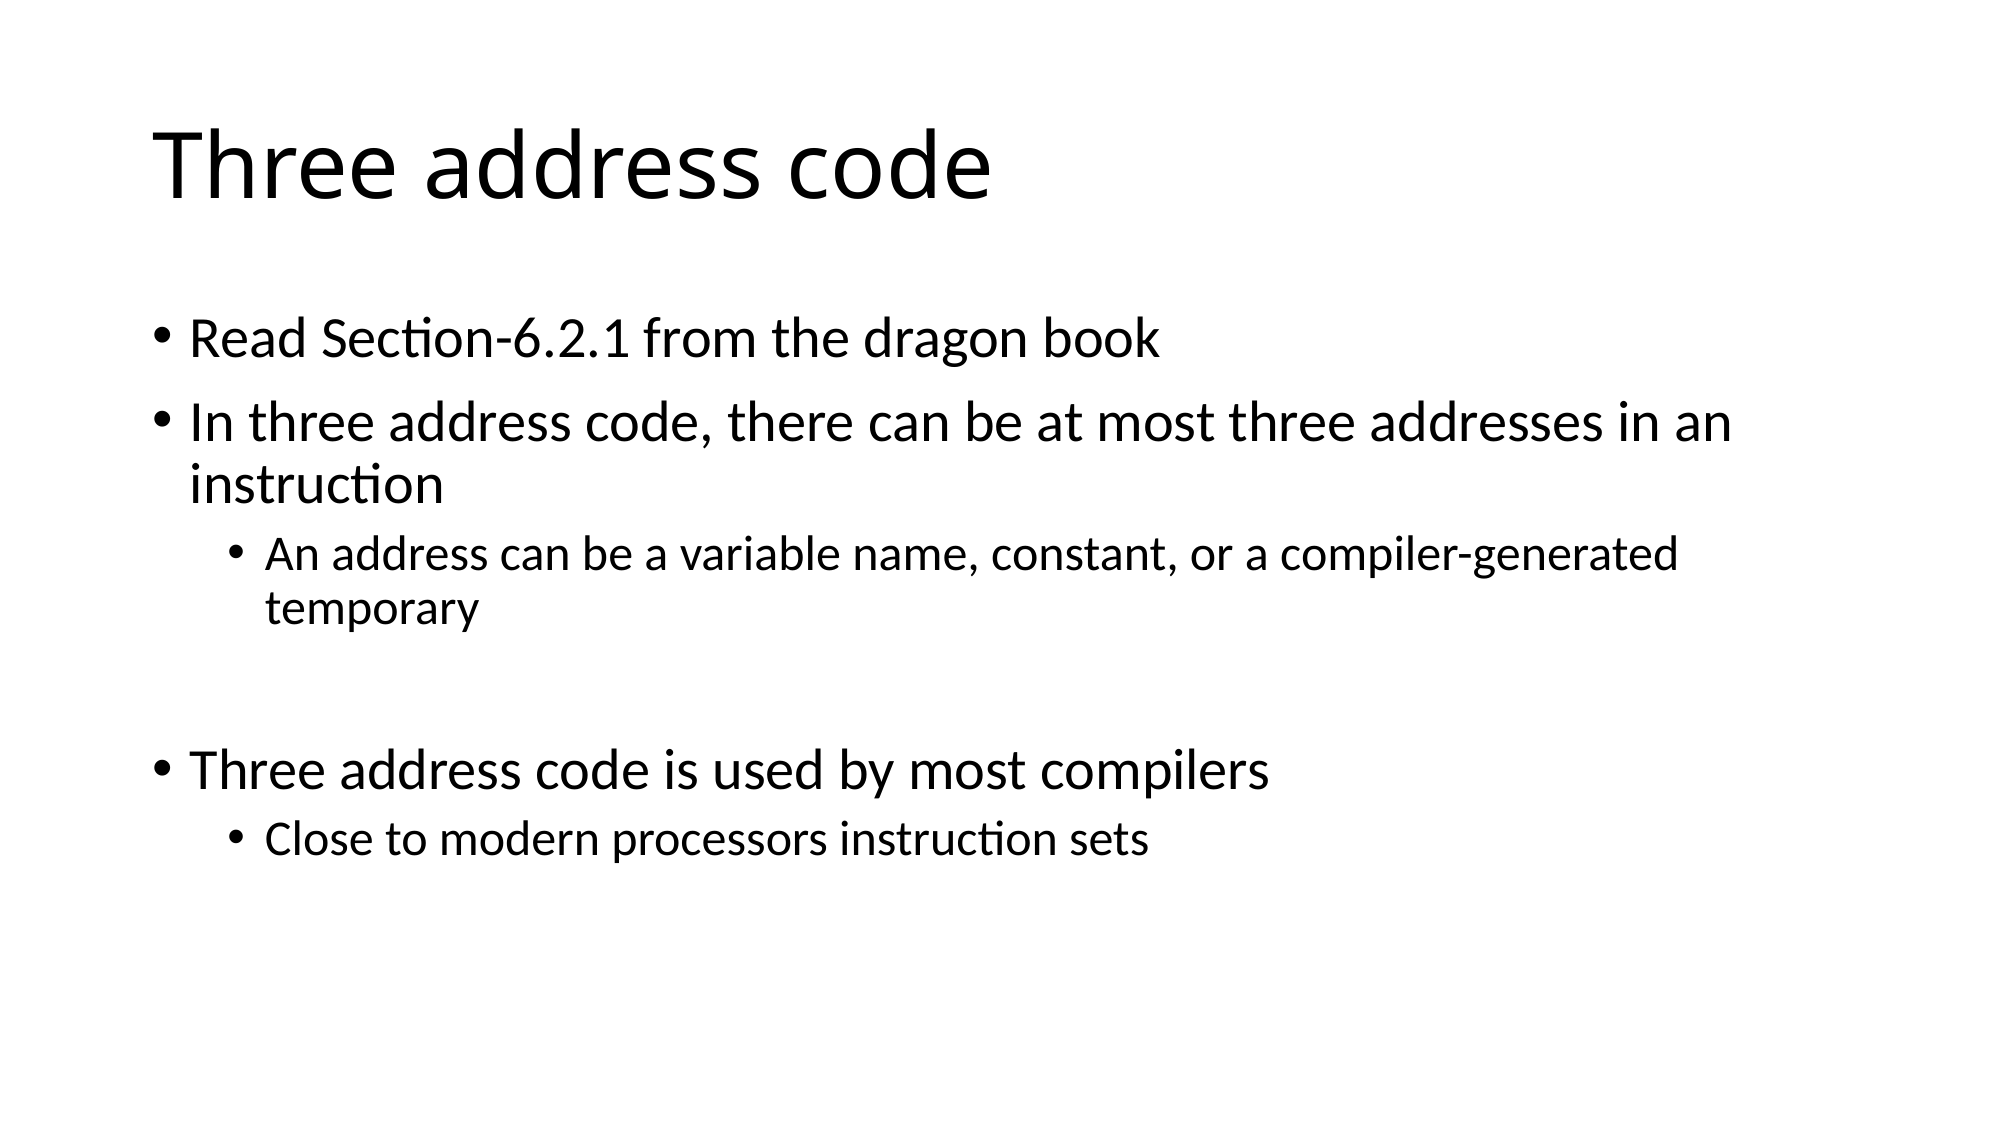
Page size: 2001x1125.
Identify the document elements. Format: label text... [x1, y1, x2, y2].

list Read Section-6.2.1 from the dragon book In three address code, there can be at most three addresses in an instruction An address can be a variable name, constant, or a compiler-generated temporary Three address code is used by most compilers Close to modern processors instruction sets [137, 299, 1863, 1014]
title Three address code [137, 59, 1863, 278]
